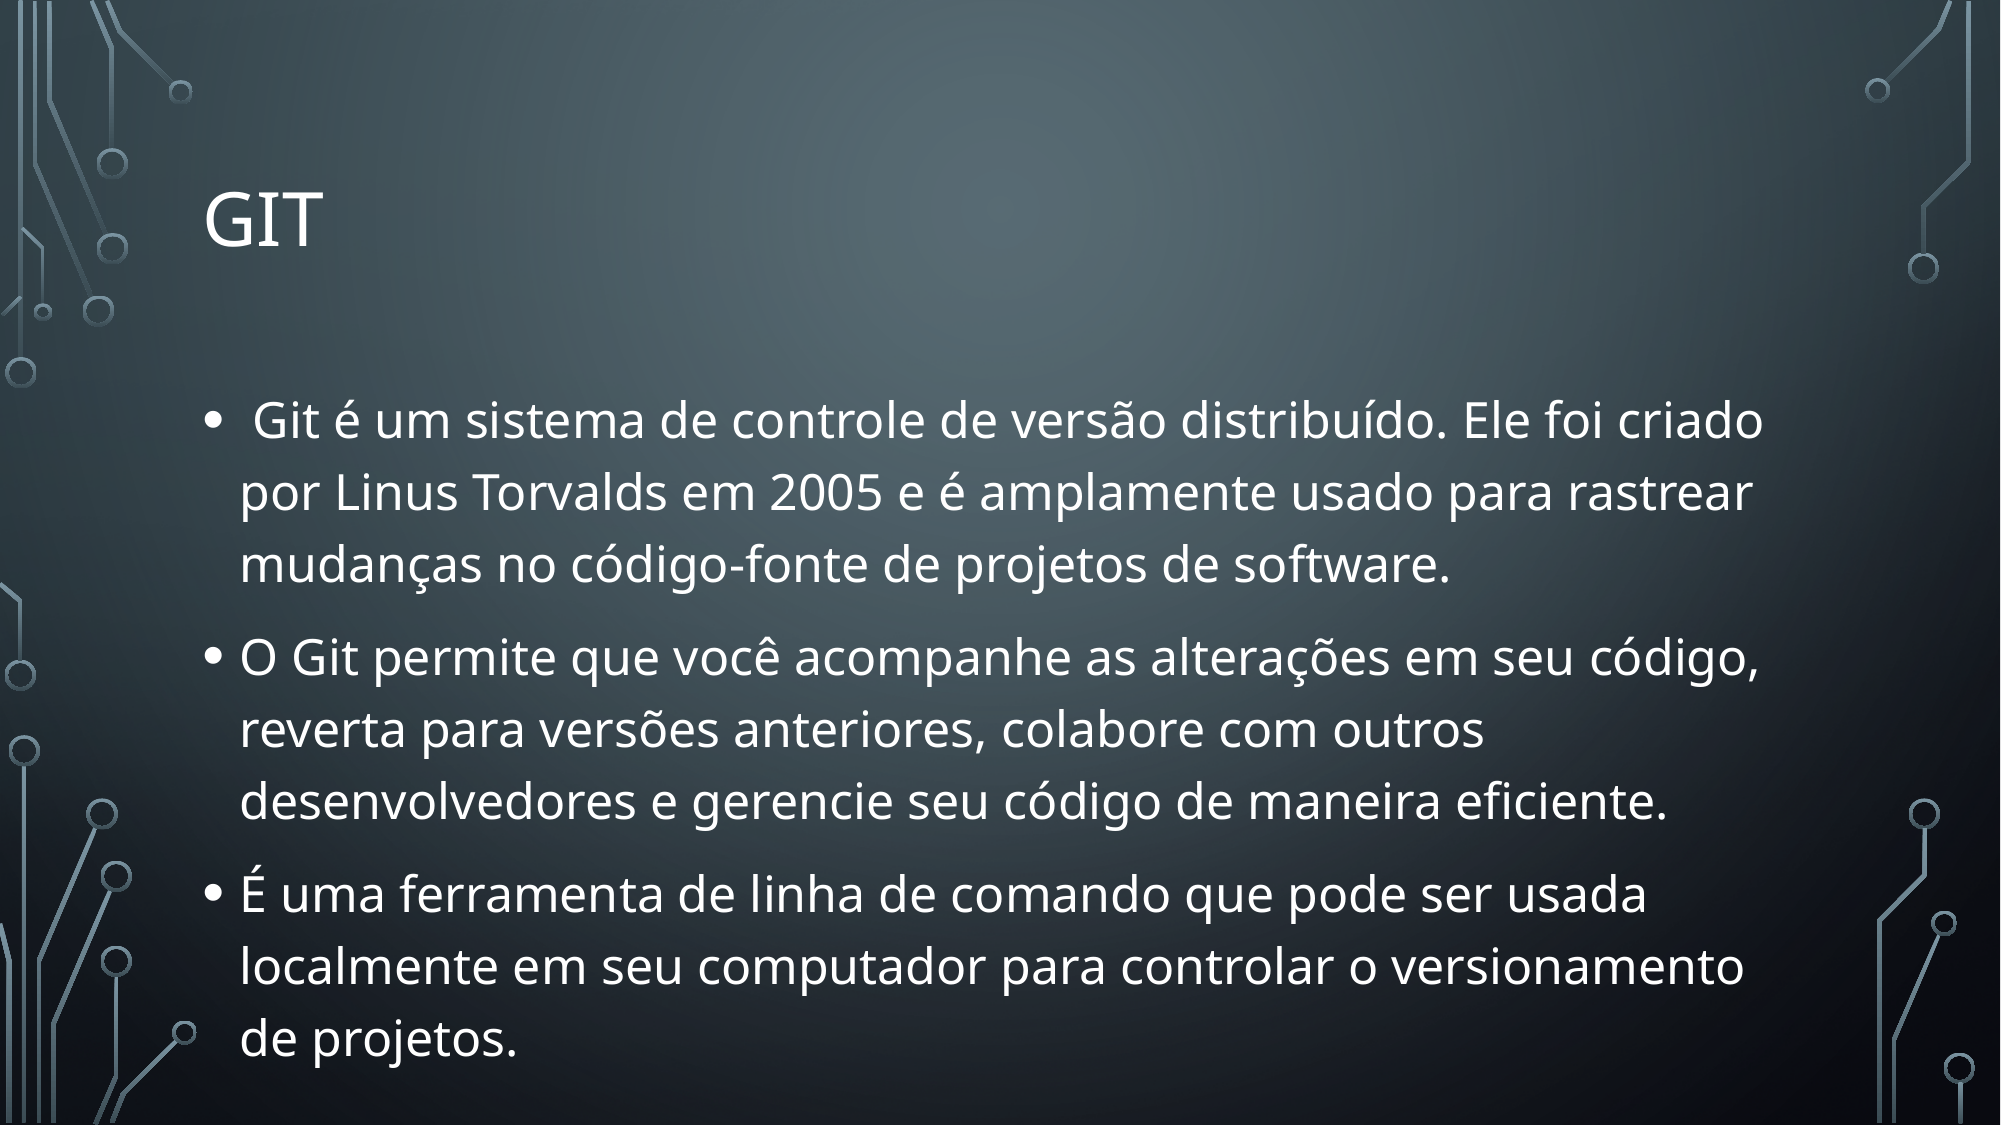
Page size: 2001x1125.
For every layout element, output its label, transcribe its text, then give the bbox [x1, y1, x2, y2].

title GIT [187, 101, 1813, 344]
list Git é um sistema de controle de versão distribuído. Ele foi criado por Linus Torvalds em 2005 e é amplamente usado para rastrear mudanças no código-fonte de projetos de software. O Git permite que você acompanhe as alterações em seu código, reverta para versões anteriores, colabore com outros desenvolvedores e gerencie seu código de maneira eficiente. É uma ferramenta de linha de comando que pode ser usada localmente em seu computador para controlar o versionamento de projetos. [187, 369, 1813, 1090]
